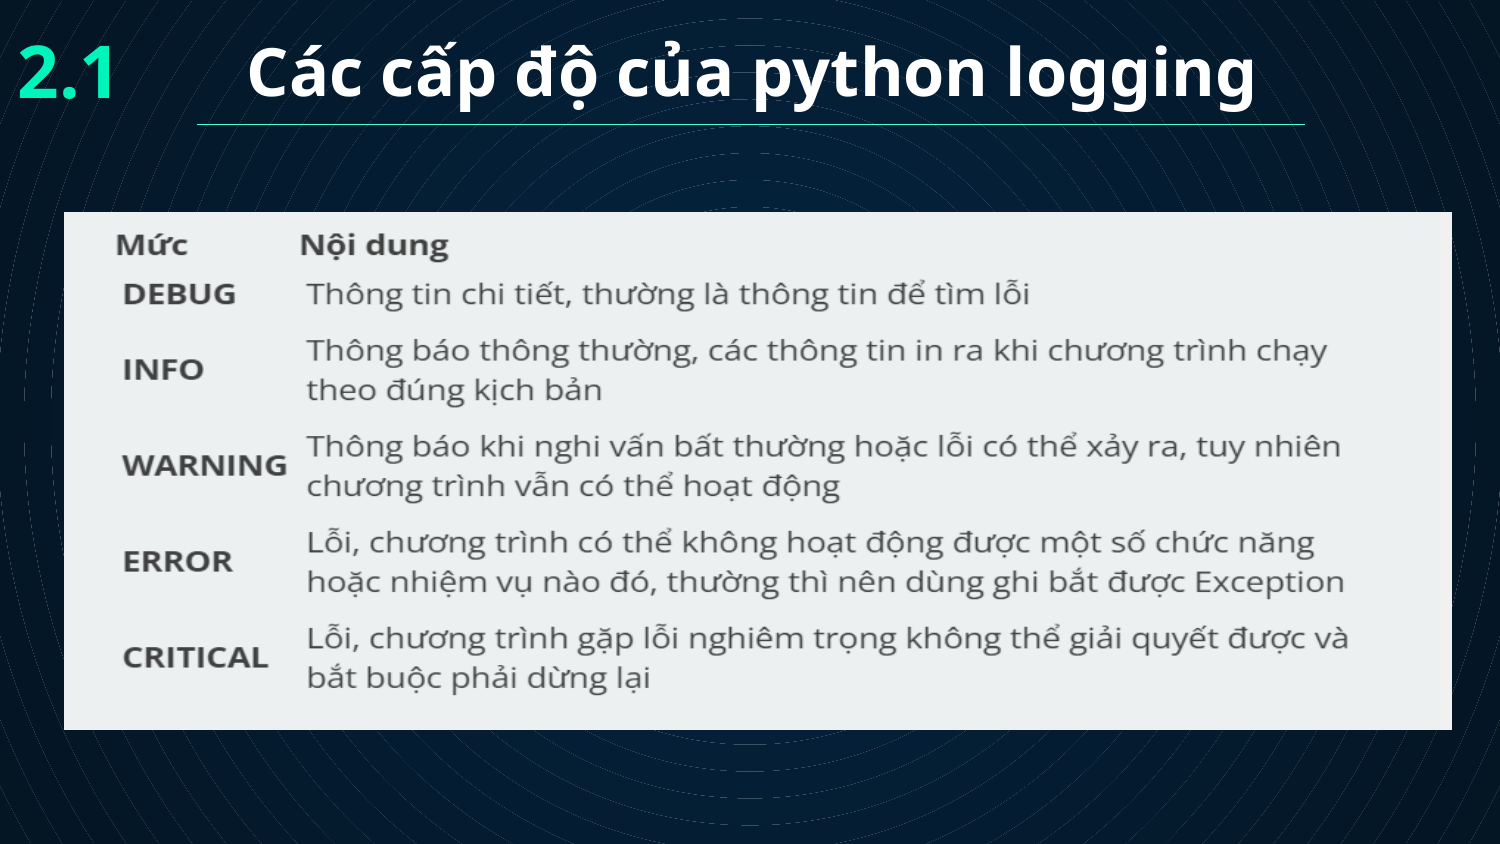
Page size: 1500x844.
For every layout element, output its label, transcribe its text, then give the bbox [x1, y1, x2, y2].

text_box 2.1 [2, 13, 207, 126]
picture [64, 211, 1452, 731]
title Các cấp độ của python logging [207, 25, 1452, 125]
